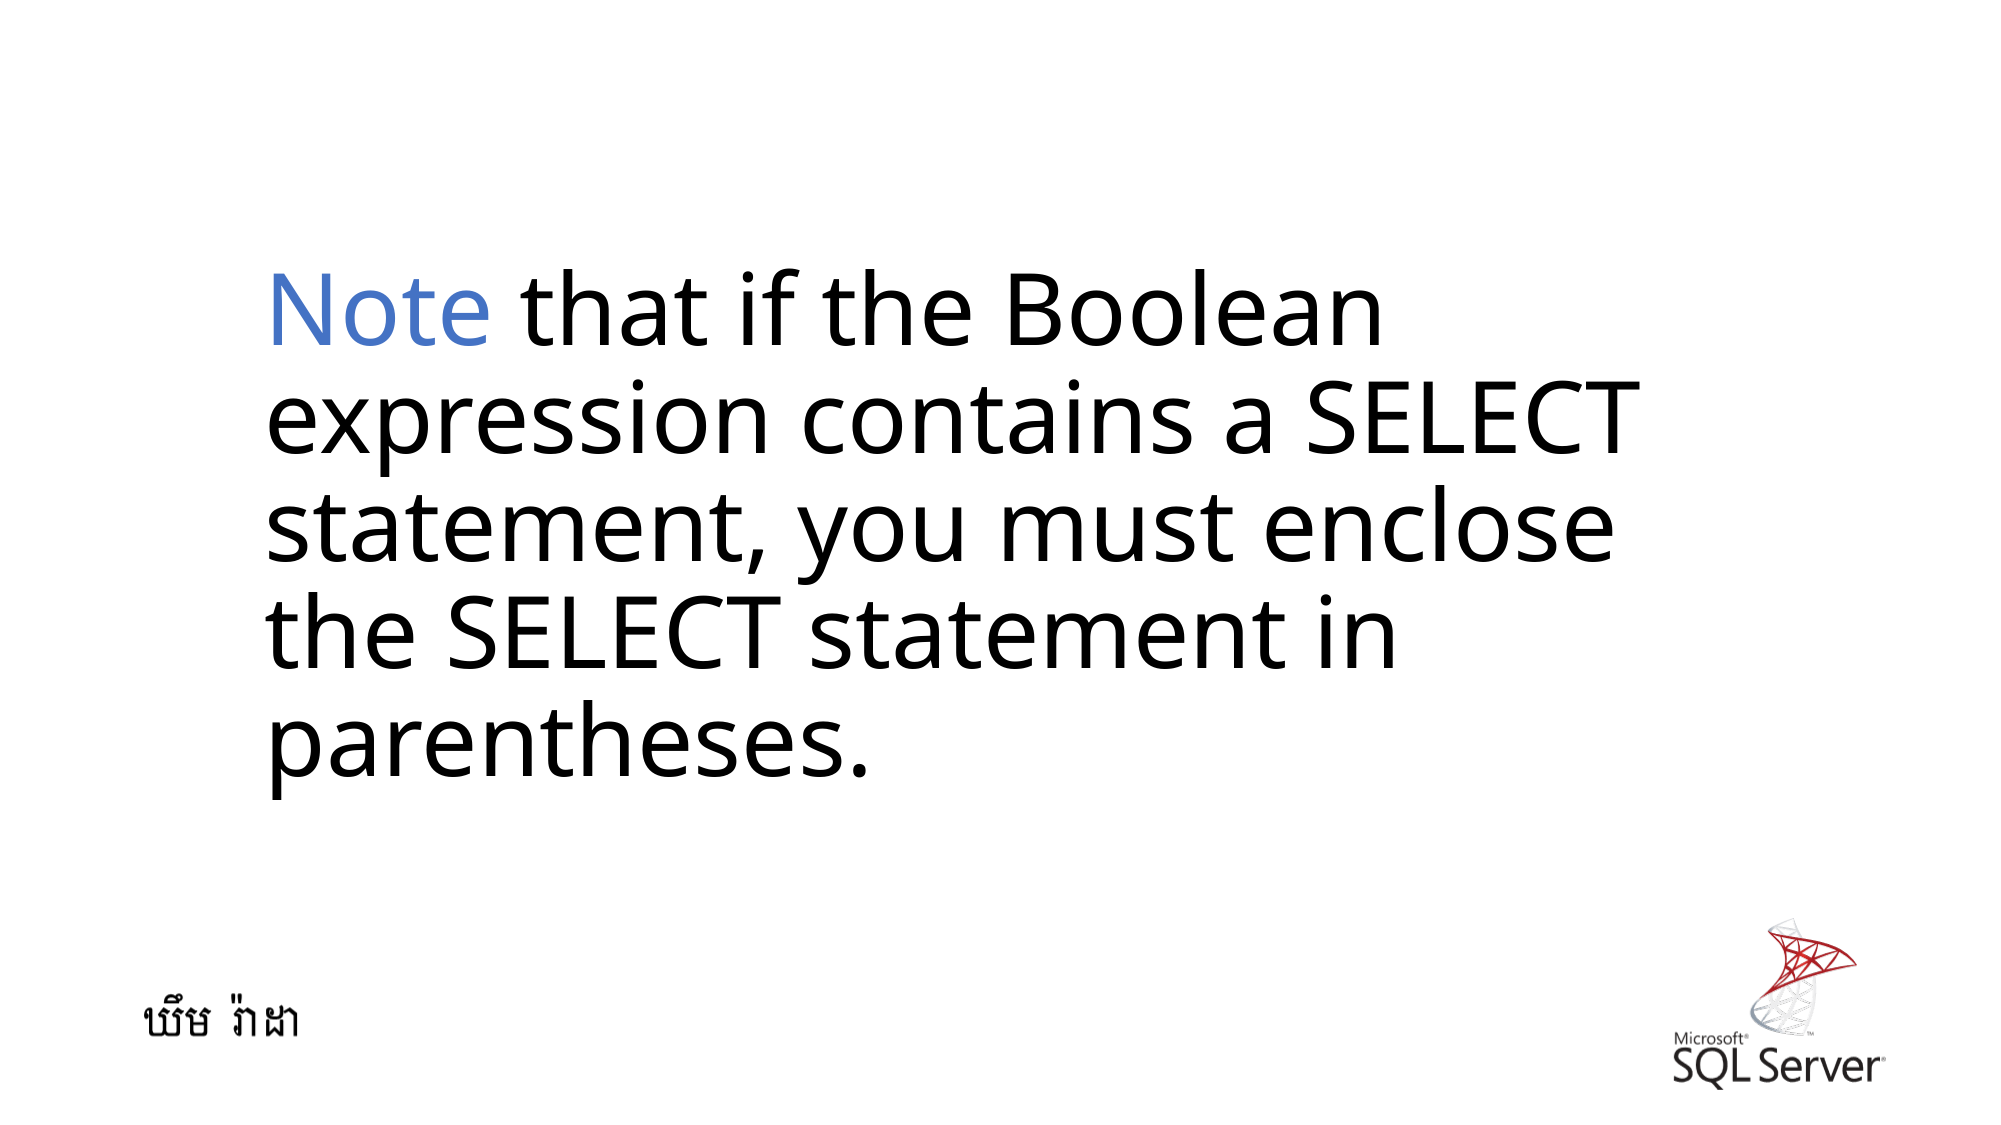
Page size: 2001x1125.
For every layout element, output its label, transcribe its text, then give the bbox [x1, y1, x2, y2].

subtitle Note that if the Boolean expression contains a SELECT statement, you must enclose the SELECT statement in parentheses. [249, 251, 1750, 665]
picture [93, 918, 1886, 1125]
